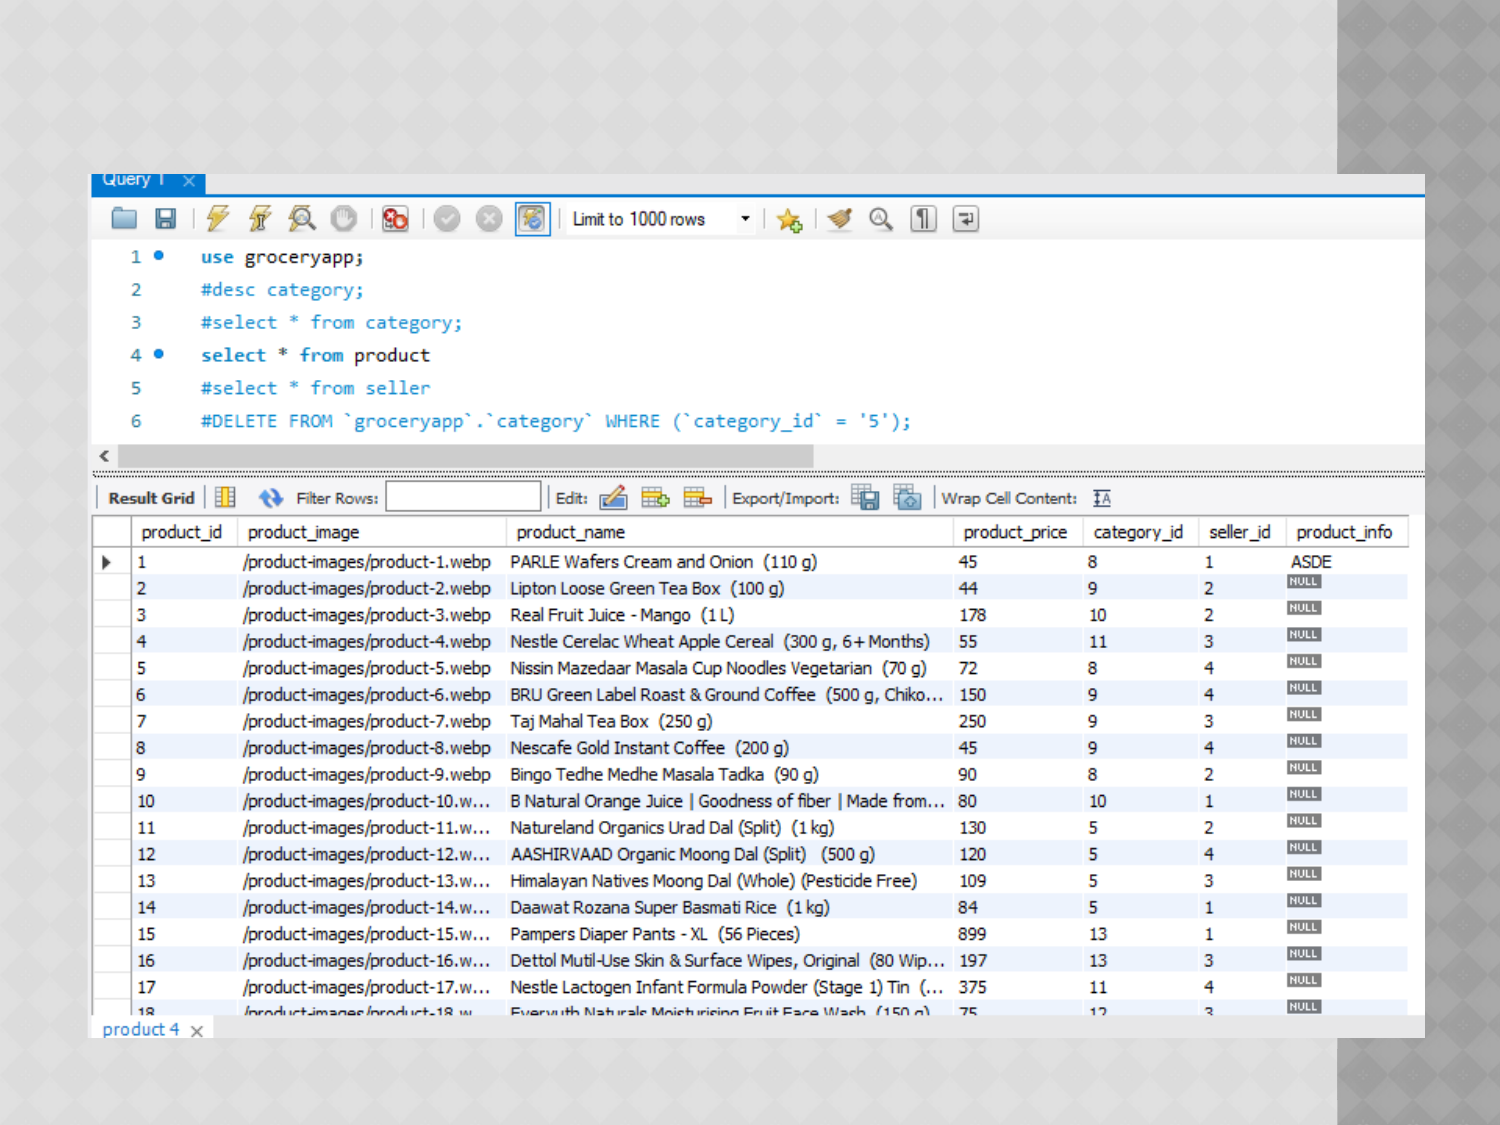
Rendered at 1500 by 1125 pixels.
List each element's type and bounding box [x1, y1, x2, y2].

picture [87, 174, 1426, 1038]
